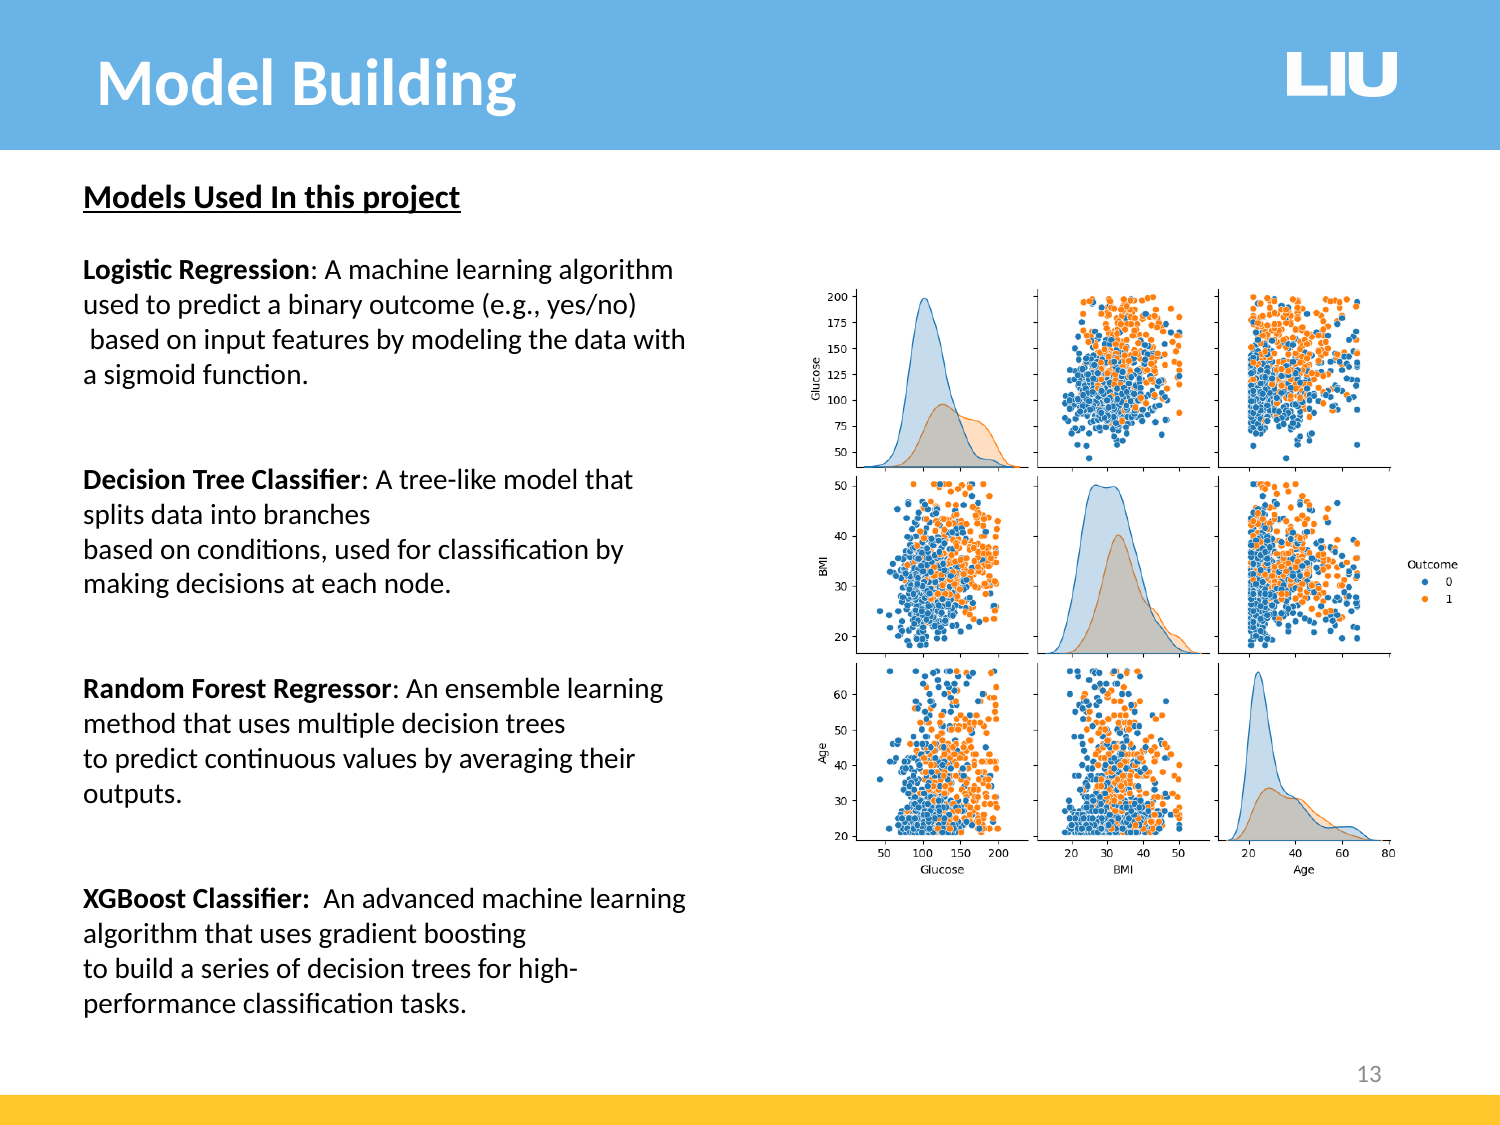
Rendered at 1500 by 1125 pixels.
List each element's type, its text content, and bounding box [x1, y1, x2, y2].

picture [798, 277, 1468, 887]
slide_number 13 [1059, 1042, 1397, 1103]
text_box Model Building [81, 31, 533, 127]
picture [1287, 52, 1397, 97]
text_box Models Used In this project Logistic Regression: A machine learning algorithm used to predict a binary outcome (e.g., yes/no) based on input features by modeling the data with a sigmoid function. Decision Tree Classifier: A tree-like model that splits data into branches based on conditions, used for classification by making decisions at each node. Random Forest Regressor: An ensemble learning method that uses multiple decision trees to predict continuous values by averaging their outputs. XGBoost Classifier: An advanced machine learning algorithm that uses gradient boosting to build a series of decision trees for high-performance classification tasks. [68, 167, 713, 1061]
